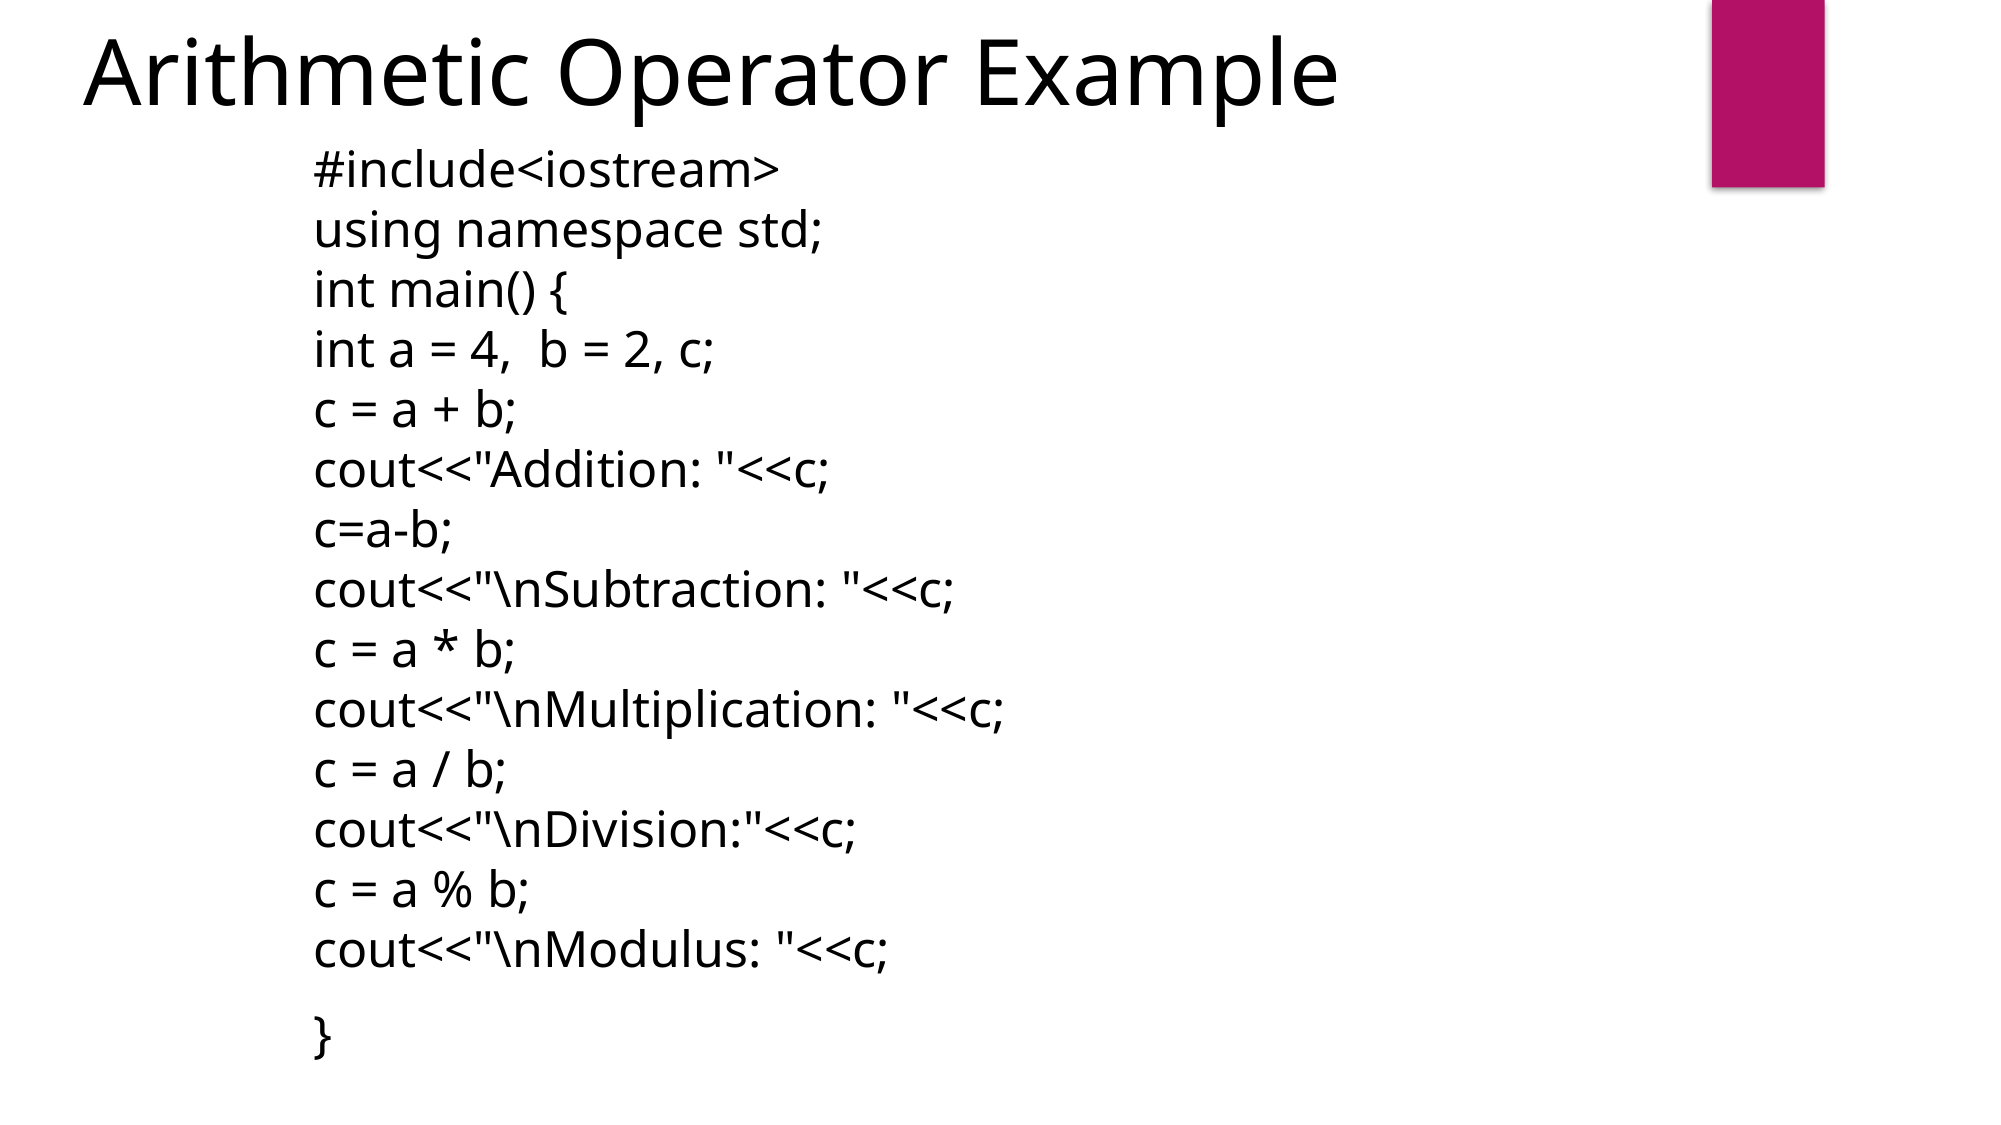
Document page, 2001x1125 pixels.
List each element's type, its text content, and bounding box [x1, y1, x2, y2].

text_box Arithmetic Operator Example [69, 0, 1794, 152]
text_box #include<iostream> using namespace std; int main() { int a = 4, b = 2, c; c = a + b; cout<<"Addition: "<<c; c=a-b; cout<<"\nSubtraction: "<<c; c = a * b; cout<<"\nMultiplication: "<<c; c = a / b; cout<<"\nDivision:"<<c; c = a % b; cout<<"\nModulus: "<<c; } [298, 129, 1125, 1125]
